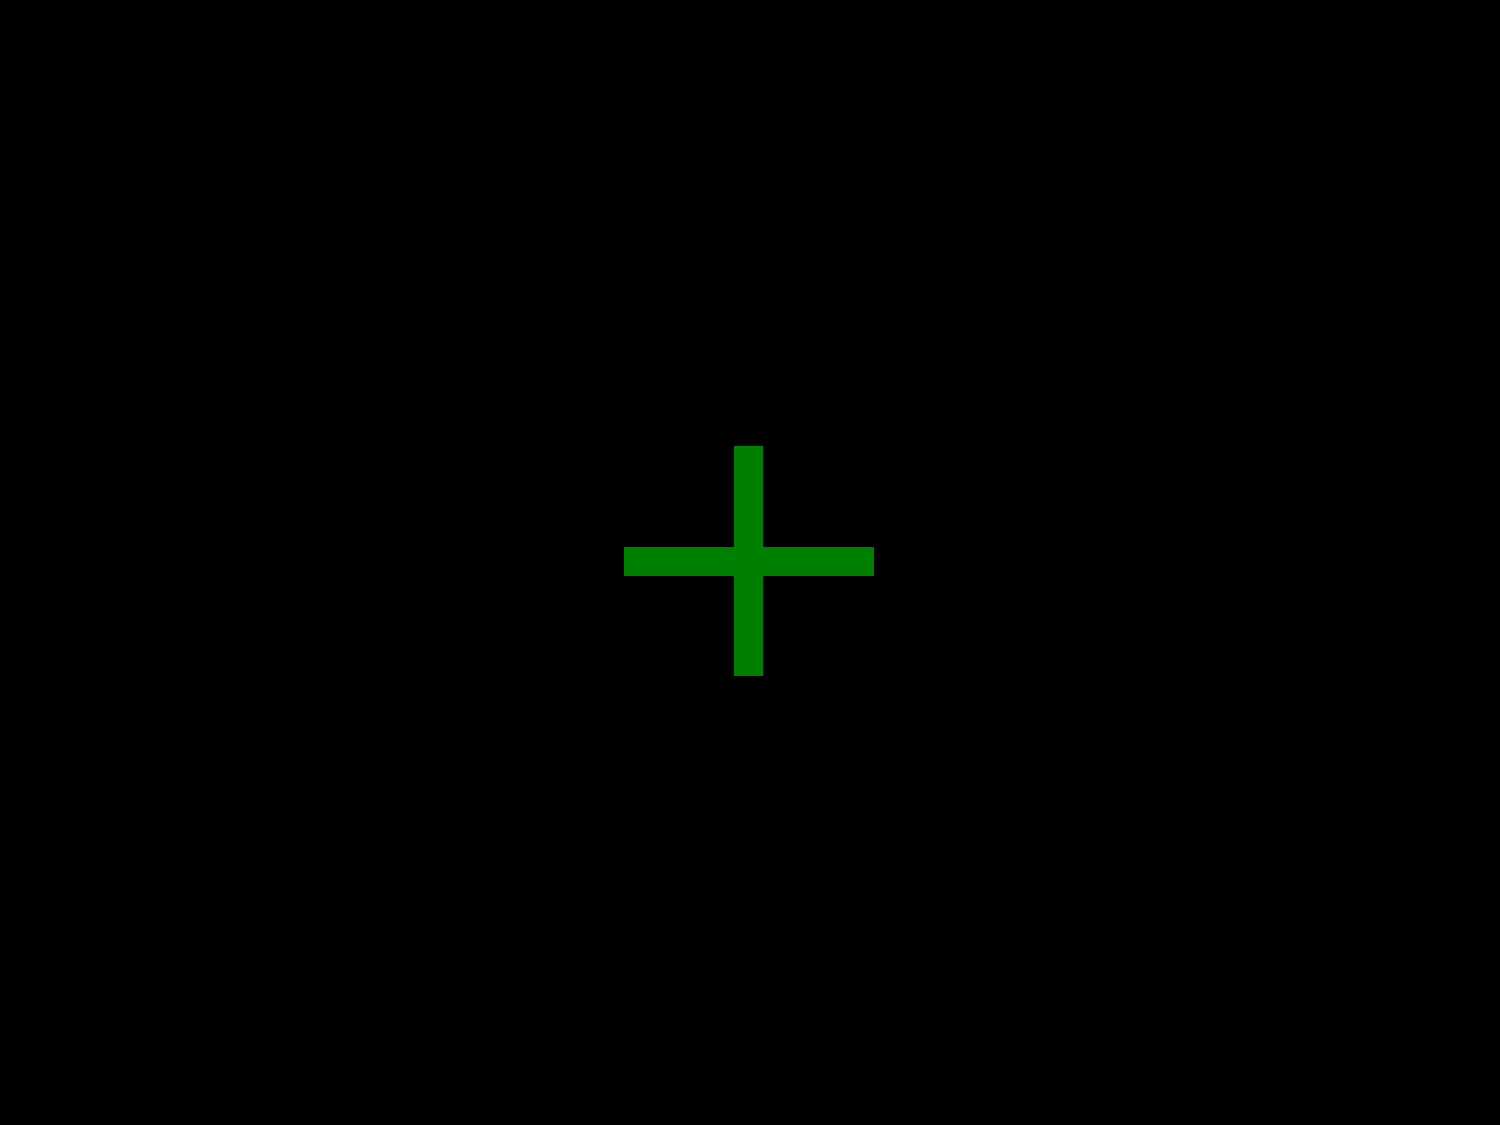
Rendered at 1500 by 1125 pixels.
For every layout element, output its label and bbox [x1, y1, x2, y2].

text_box [622, 445, 875, 678]
